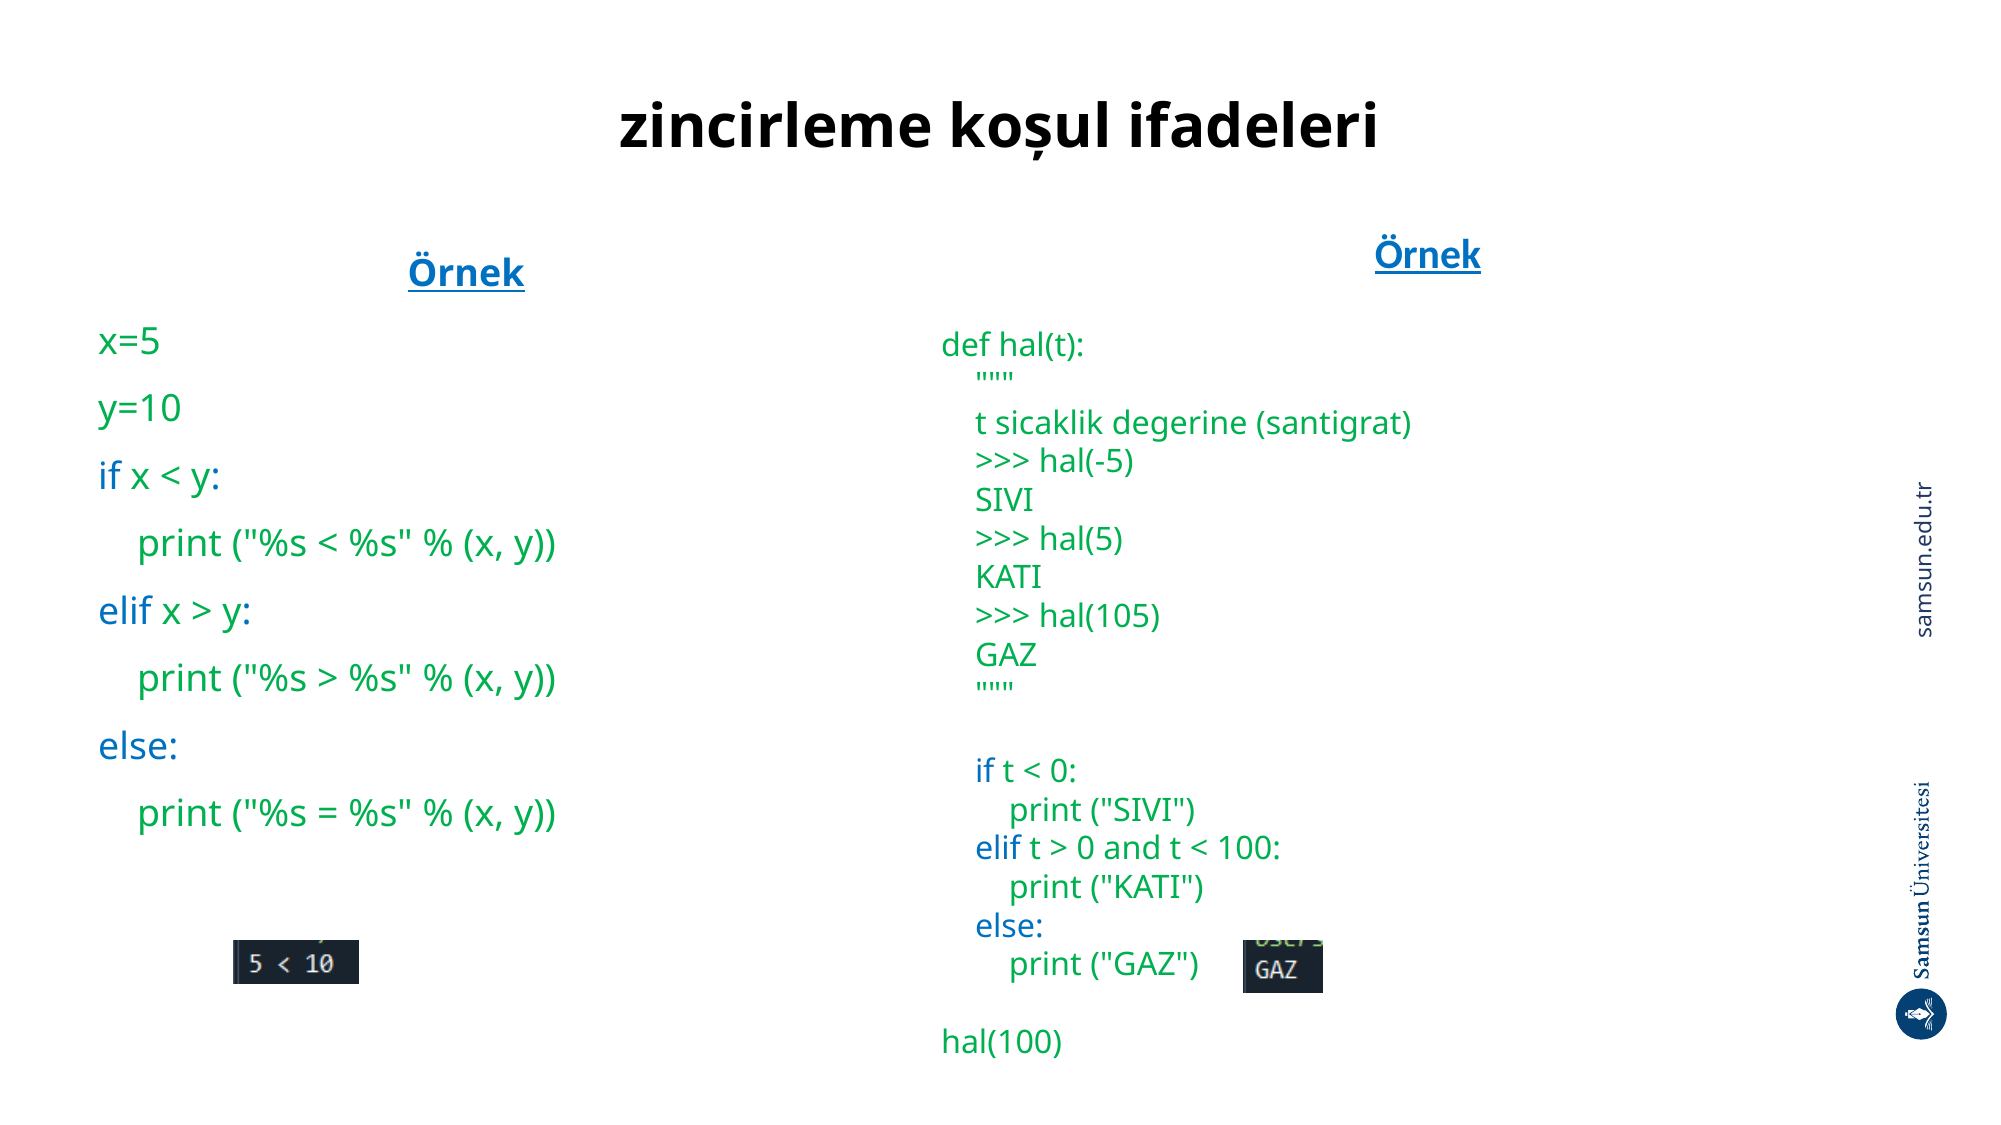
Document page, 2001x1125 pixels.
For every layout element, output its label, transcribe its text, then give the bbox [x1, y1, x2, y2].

picture [233, 940, 359, 984]
text_box Örnek def hal(t): """ t sicaklik degerine (santigrat) >>> hal(-5) SIVI >>> hal(5) KATI >>> hal(105) GAZ """ if t < 0: print ("SIVI") elif t > 0 and t < 100: print ("KATI") else: print ("GAZ") hal(100) [925, 219, 1930, 1073]
picture [1243, 940, 1323, 993]
list Örnek x=5 y=10 if x < y: print ("%s < %s" % (x, y)) elif x > y: print ("%s > %s" % (x, y)) else: print ("%s = %s" % (x, y)) [83, 219, 850, 1072]
title zincirleme koșul ifadeleri [105, 52, 1895, 204]
